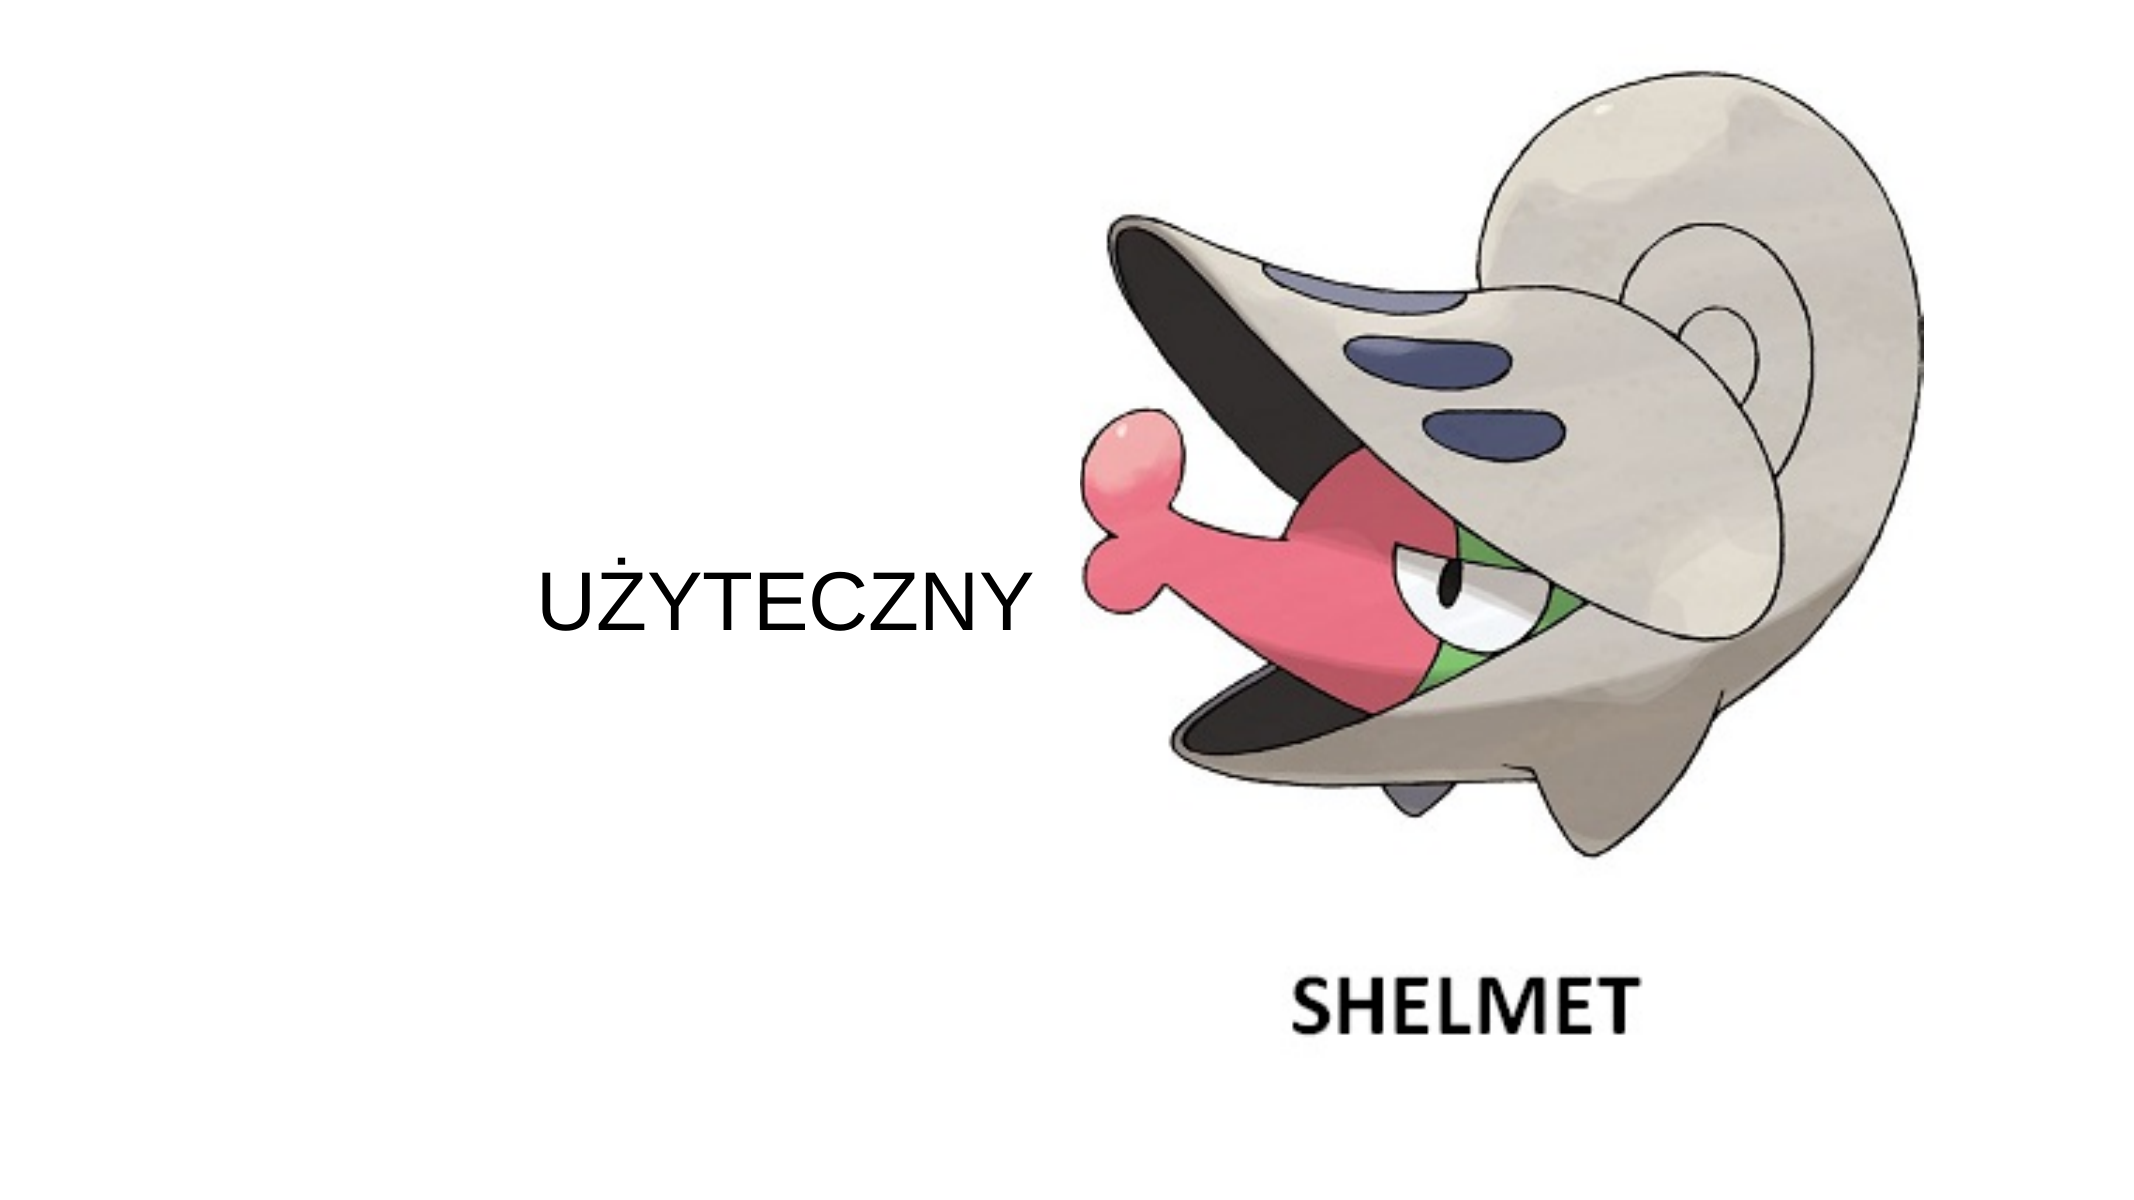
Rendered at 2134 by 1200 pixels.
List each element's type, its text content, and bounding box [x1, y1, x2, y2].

text_box UŻYTECZNY [269, 539, 1050, 655]
picture [1079, 44, 1924, 1170]
